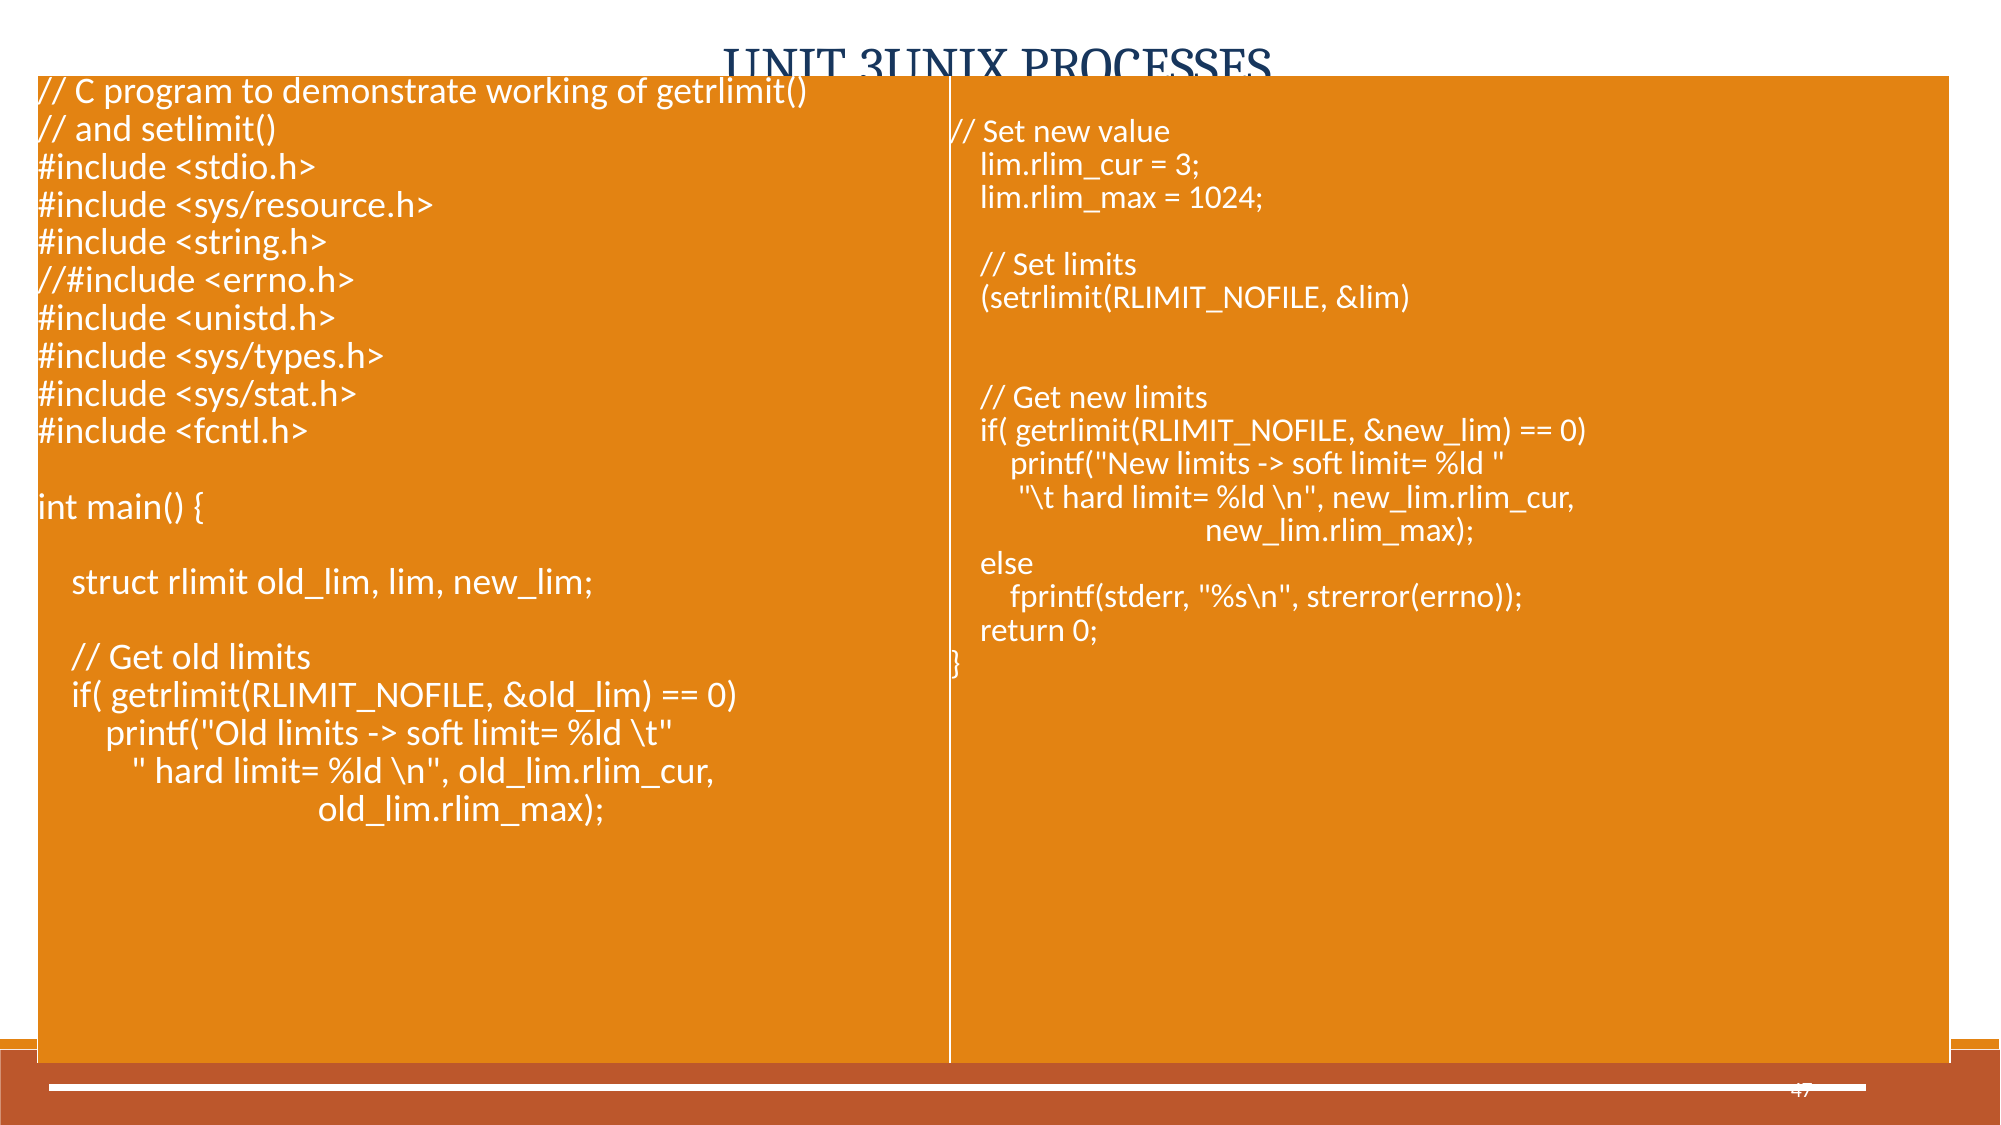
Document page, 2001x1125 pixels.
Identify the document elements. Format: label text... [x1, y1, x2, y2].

slide_number 47 [1786, 1078, 1829, 1125]
title UNIT 3UNIX PROCESSES [721, 29, 1307, 76]
table_header // Set new value lim.rlim_cur = 3; lim.rlim_max = 1024; // Set limits (setrlimit(RLIMIT_NOFILE, &lim) // Get new limits if( getrlimit(RLIMIT_NOFILE, &new_lim) == 0) printf("New limits -> soft limit= %ld " "\t hard limit= %ld \n", new_lim.rlim_cur, new_lim.rlim_max); else fprintf(stderr, "%s\n", strerror(errno)); return 0; } [951, 76, 1949, 1063]
footer [879, 1079, 1122, 1125]
table_header // C program to demonstrate working of getrlimit() // and setlimit() #include <stdio.h> #include <sys/resource.h> #include <string.h> //#include <errno.h> #include <unistd.h> #include <sys/types.h> #include <sys/stat.h> #include <fcntl.h> int main() { struct rlimit old_lim, lim, new_lim; // Get old limits if( getrlimit(RLIMIT_NOFILE, &old_lim) == 0) printf("Old limits -> soft limit= %ld \t" " hard limit= %ld \n", old_lim.rlim_cur, old_lim.rlim_max); [38, 76, 949, 1063]
